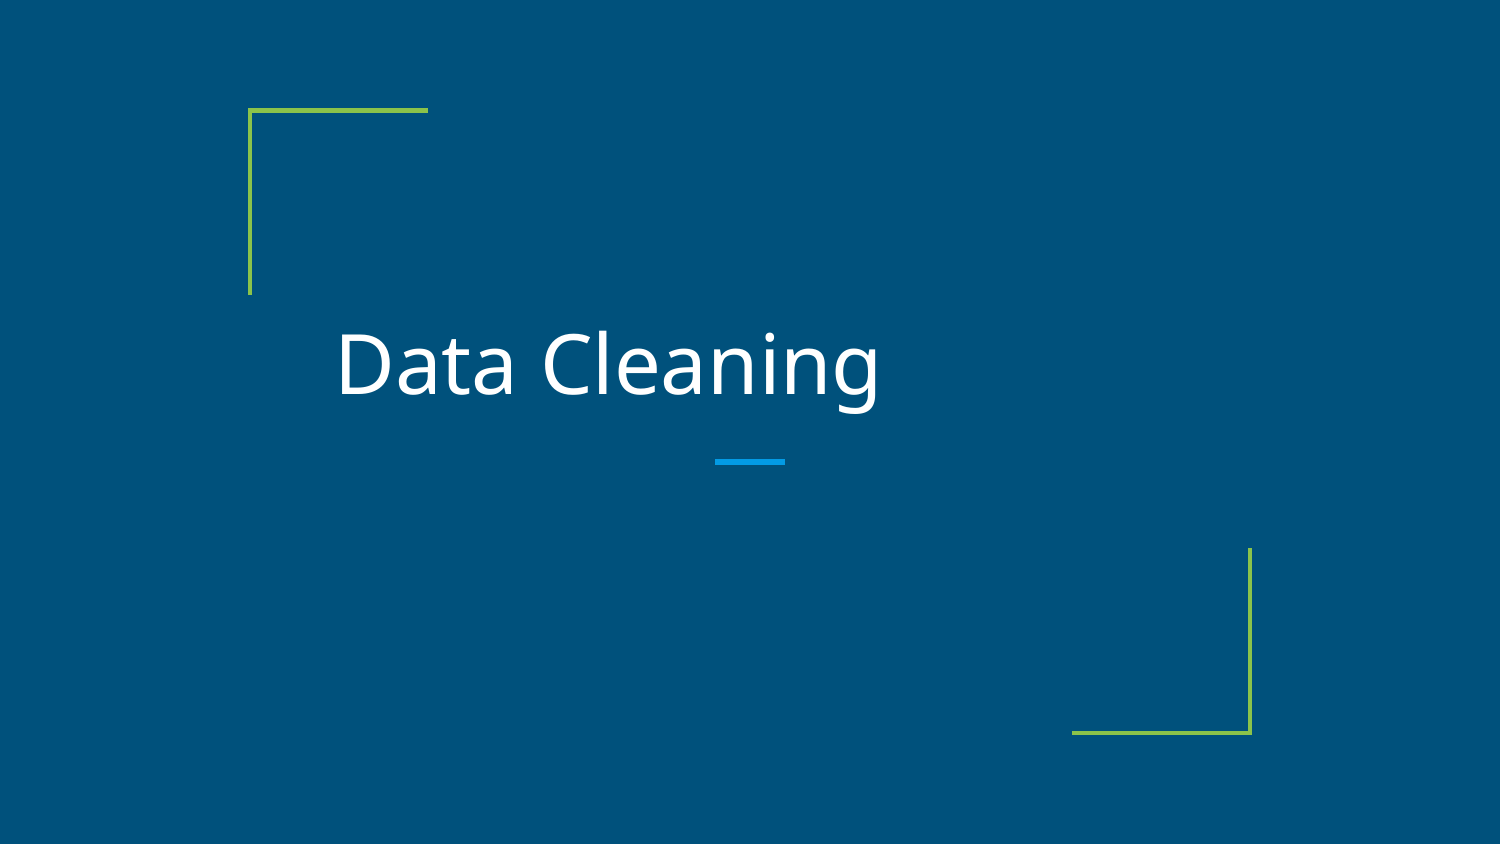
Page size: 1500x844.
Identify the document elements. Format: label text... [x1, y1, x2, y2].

title Data Cleaning [275, 195, 1225, 435]
